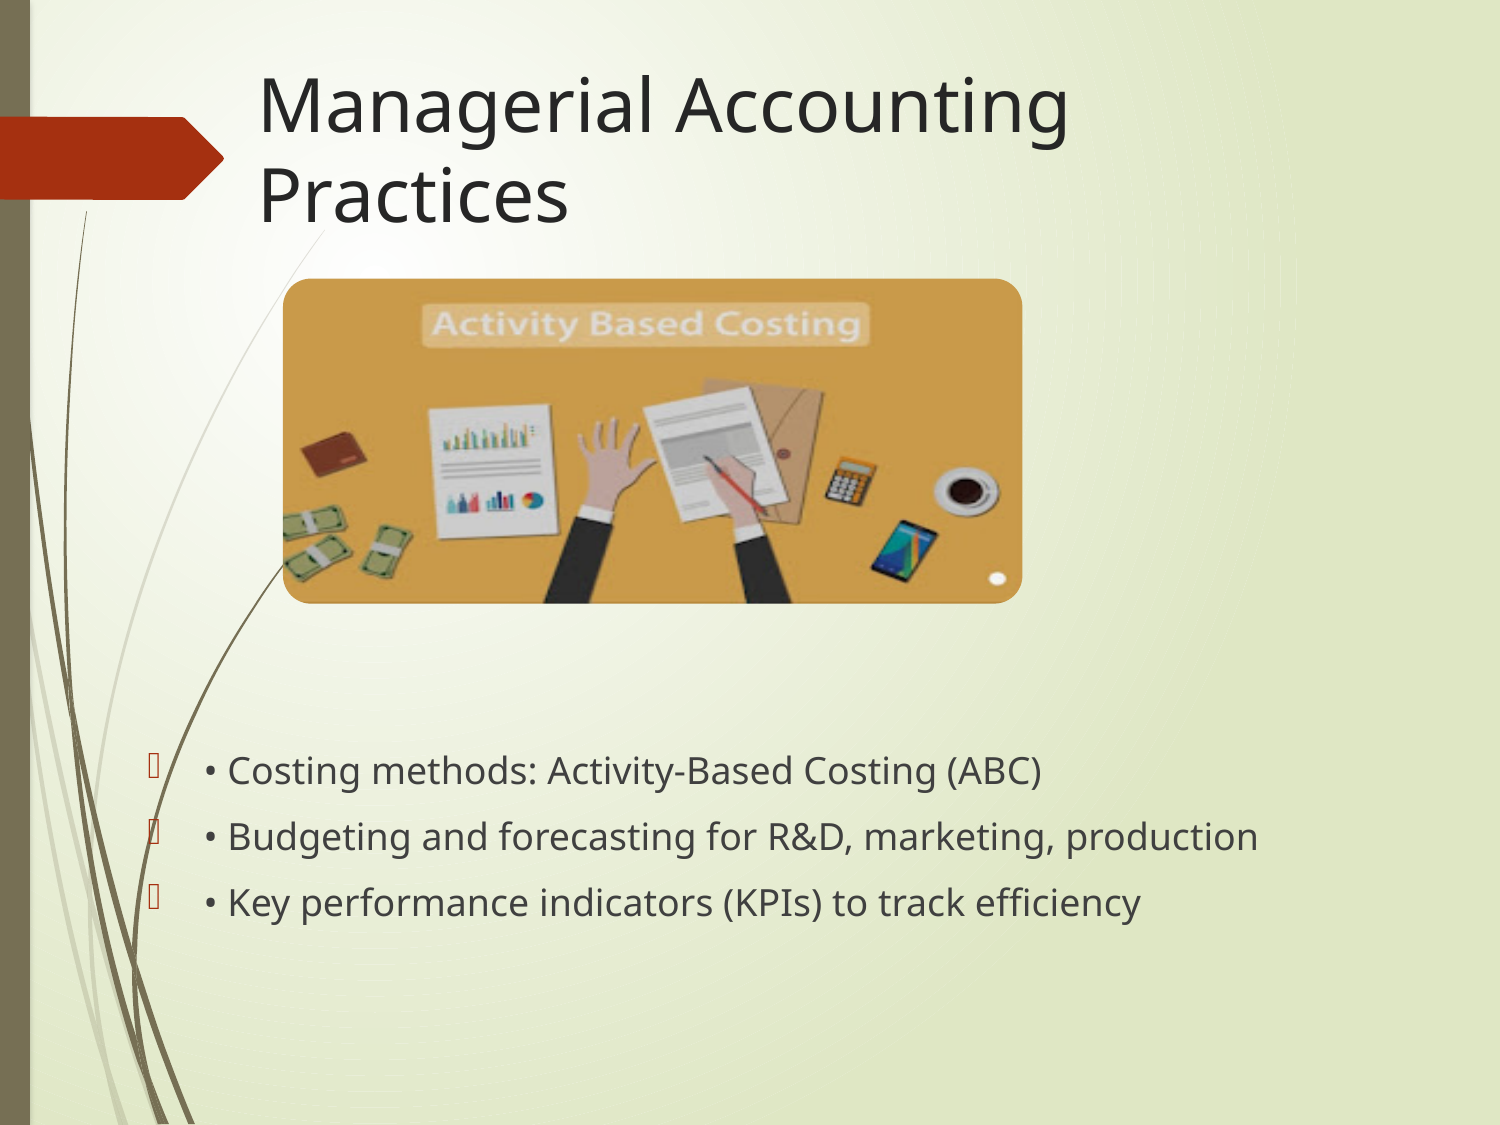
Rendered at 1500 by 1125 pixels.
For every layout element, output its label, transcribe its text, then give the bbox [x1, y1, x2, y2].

list • Costing methods: Activity-Based Costing (ABC) • Budgeting and forecasting for R&D, marketing, production • Key performance indicators (KPIs) to track efficiency [132, 278, 1434, 1041]
picture [282, 278, 1023, 604]
title Managerial Accounting Practices [242, 50, 1324, 261]
